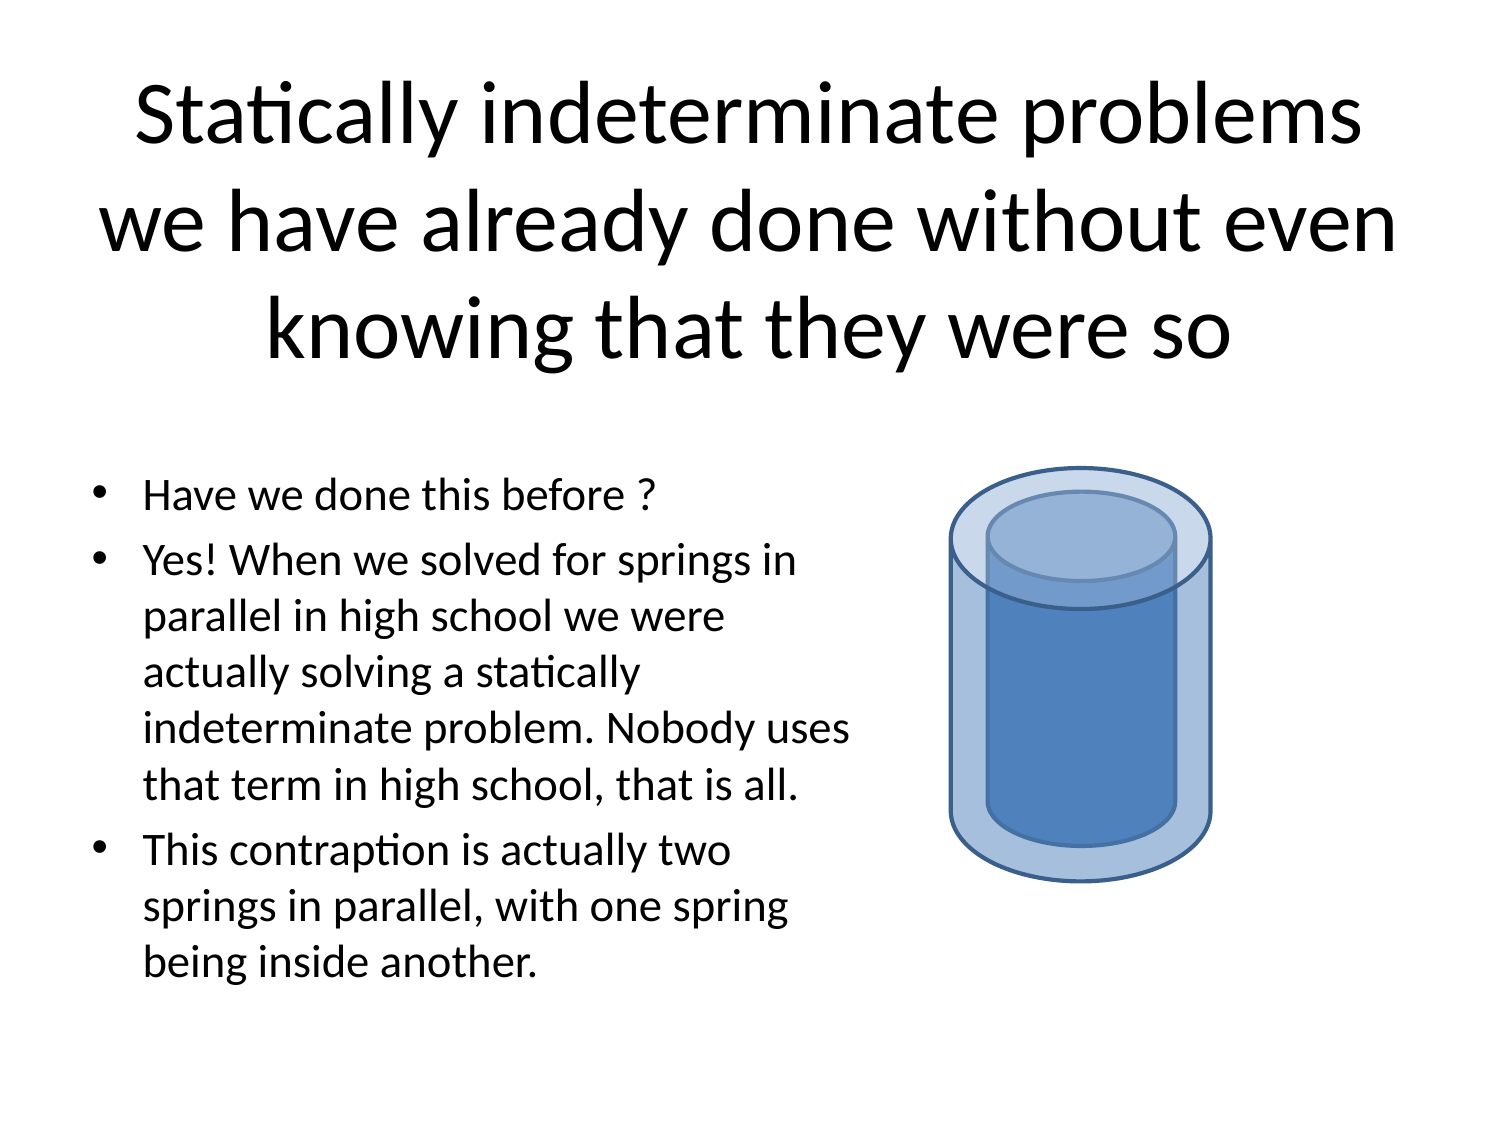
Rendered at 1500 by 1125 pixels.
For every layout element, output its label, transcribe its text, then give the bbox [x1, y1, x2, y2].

list Have we done this before ? Yes! When we solved for springs in parallel in high school we were actually solving a statically indeterminate problem. Nobody uses that term in high school, that is all. This contraption is actually two springs in parallel, with one spring being inside another. [76, 456, 880, 1005]
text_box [950, 467, 1211, 882]
title Statically indeterminate problems we have already done without even knowing that they were so [75, 45, 1425, 386]
